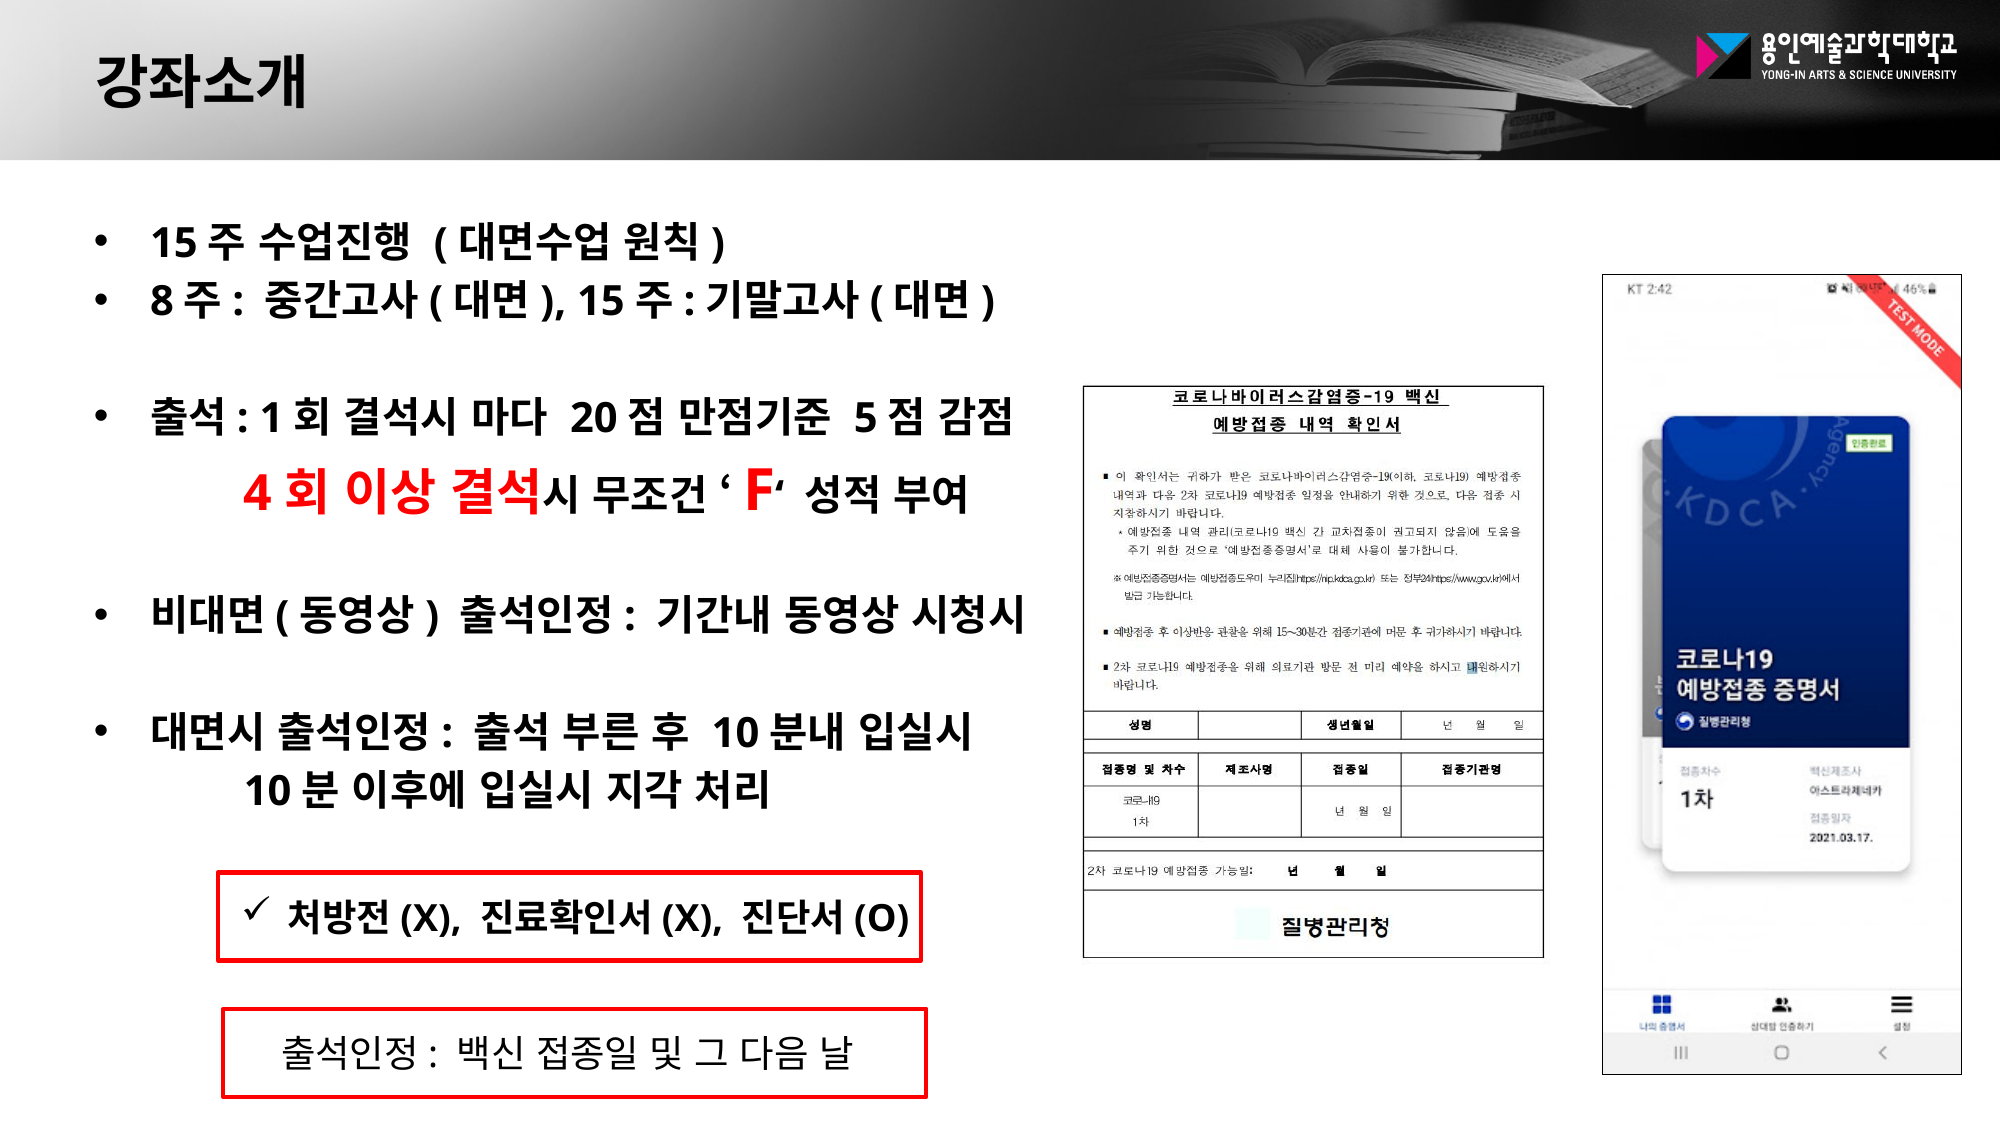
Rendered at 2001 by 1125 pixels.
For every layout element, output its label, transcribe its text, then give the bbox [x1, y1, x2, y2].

list 15주 수업진행 (대면수업 원칙) 8주: 중간고사(대면), 15주:기말고사(대면) 출석: 1회 결석시 마다 20점 만점기준 5점 감점 4회 이상 결석시 무조건 ‘F‘ 성적 부여 비대면(동영상) 출석인정: 기간내 동영상 시청시 대면시 출석인정: 출석 부른 후 10분내 입실시 10분 이후에 입실시 지각 처리 [78, 208, 1863, 1047]
text_box [216, 870, 923, 963]
picture [0, 0, 2000, 1124]
text_box [221, 1007, 928, 1099]
title 강좌소개 [80, 14, 1861, 146]
text_box 출석인정: 백신 접종일 및 그 다음 날 [266, 1022, 870, 1083]
